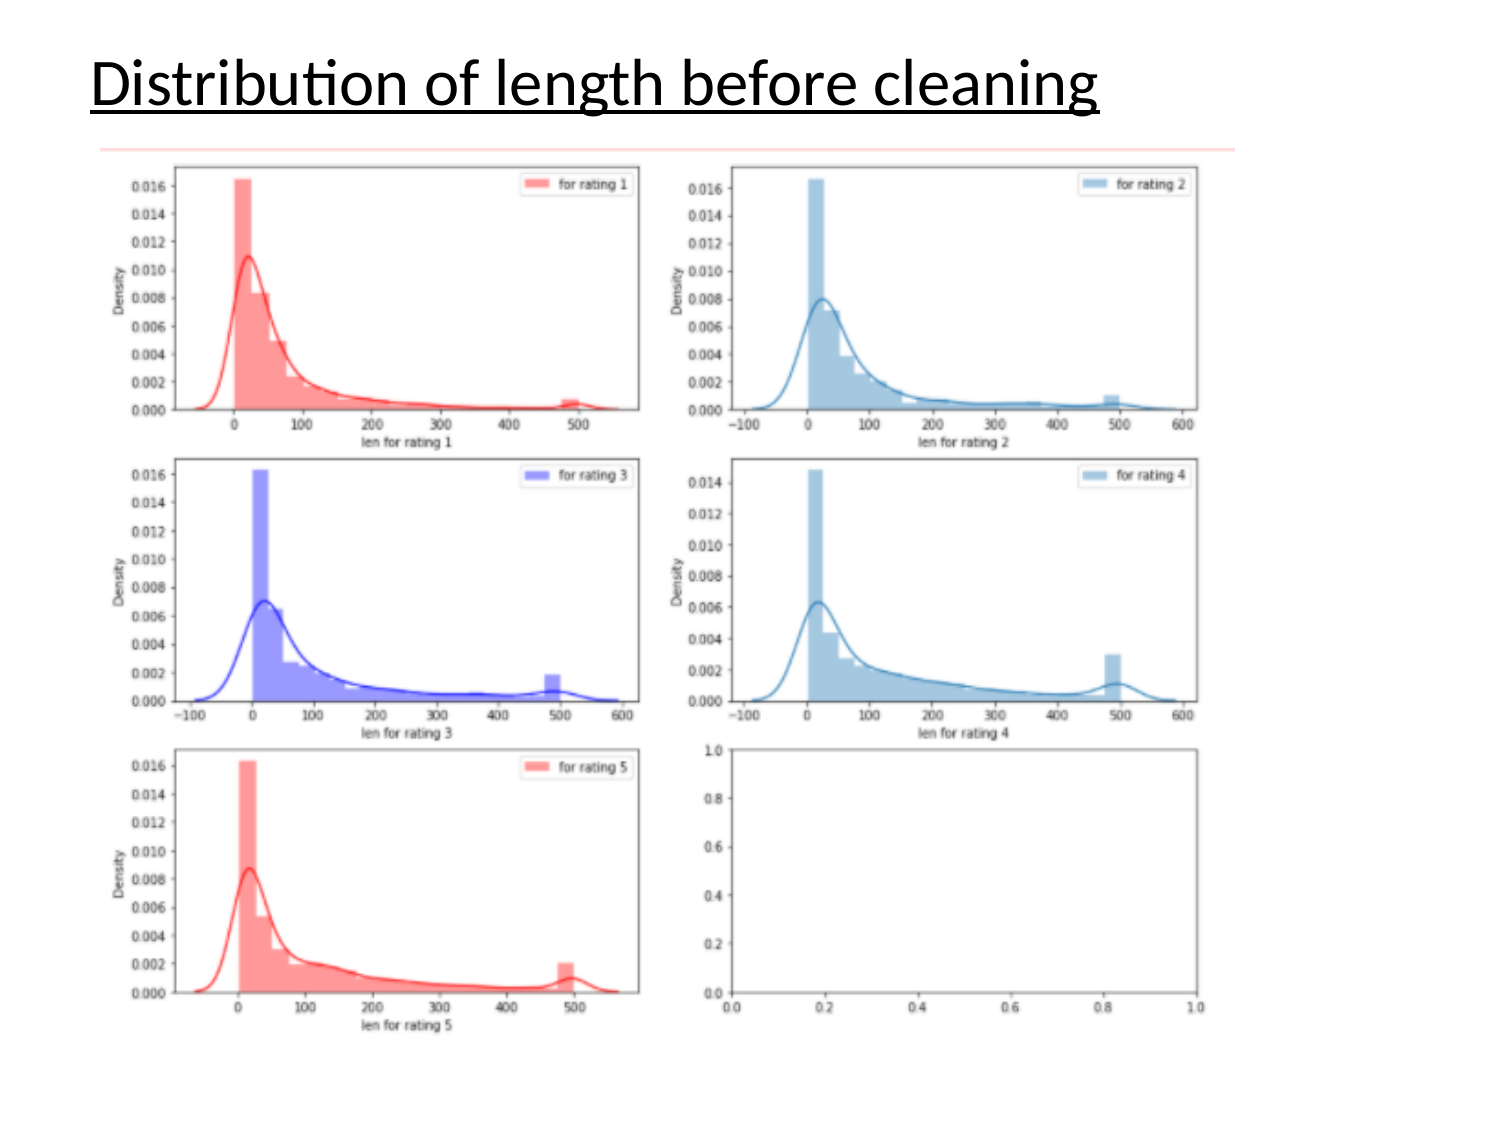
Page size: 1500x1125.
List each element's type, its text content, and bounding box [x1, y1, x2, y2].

list Distribution of length before cleaning [75, 30, 1425, 1005]
picture [100, 148, 1235, 1064]
